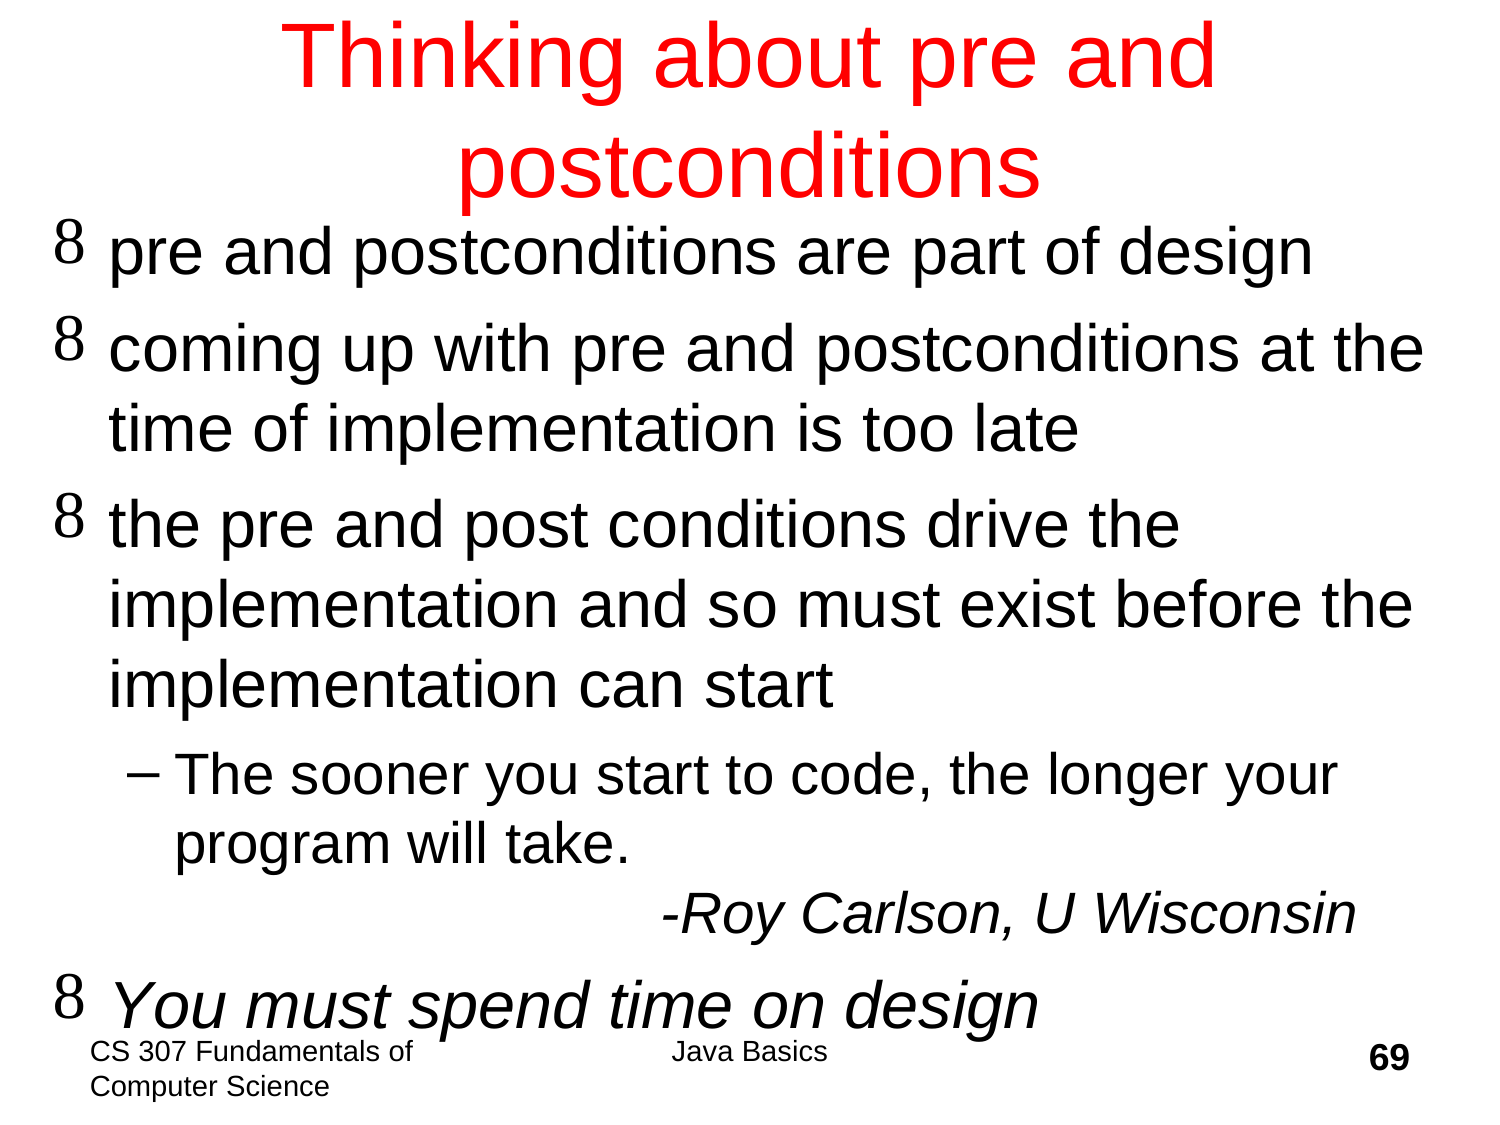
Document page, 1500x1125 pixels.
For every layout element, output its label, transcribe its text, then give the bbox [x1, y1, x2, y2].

list pre and postconditions are part of design coming up with pre and postconditions at the time of implementation is too late the pre and post conditions drive the implementation and so must exist before the implementation can start The sooner you start to code, the longer your program will take. -Roy Carlson, U Wisconsin You must spend time on design [37, 200, 1463, 1100]
title Thinking about pre and postconditions [112, 12, 1388, 200]
